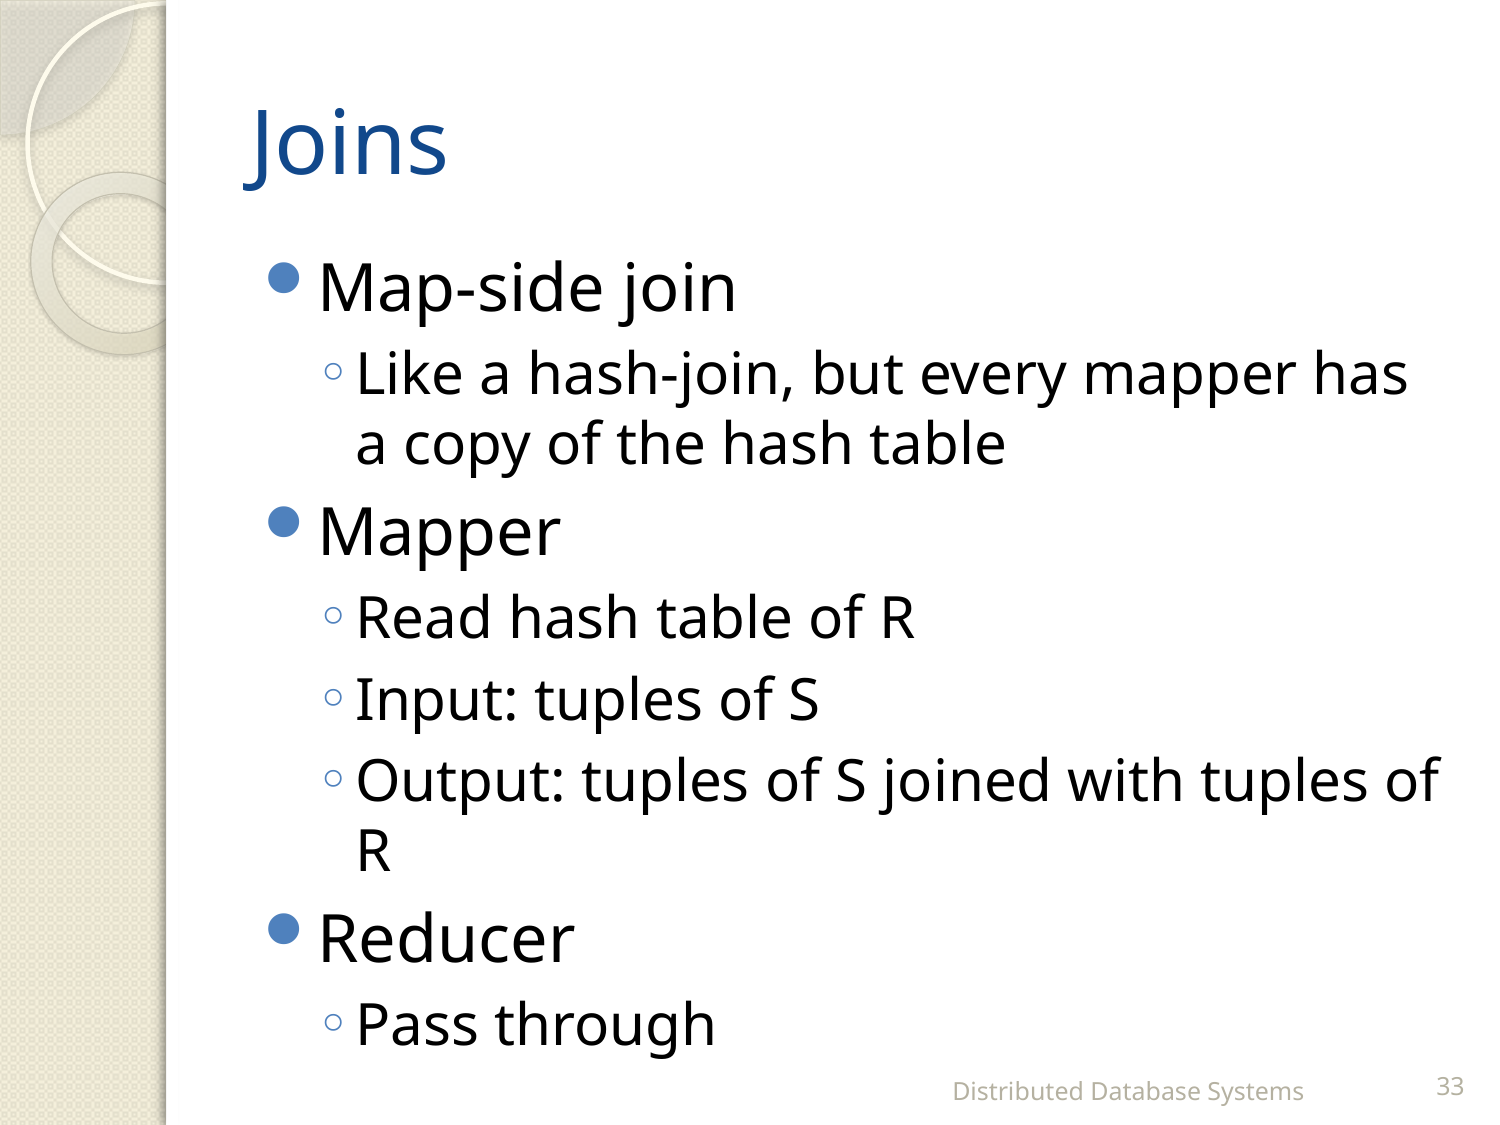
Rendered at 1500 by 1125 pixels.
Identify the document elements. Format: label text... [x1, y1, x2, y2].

footer Distributed Database Systems [937, 1034, 1413, 1113]
title Joins [235, 45, 1466, 233]
slide_number 33 [1413, 1034, 1488, 1113]
list Map-side join Like a hash-join, but every mapper has a copy of the hash table Mapper Read hash table of R Input: tuples of S Output: tuples of S joined with tuples of R Reducer Pass through [235, 237, 1466, 1025]
